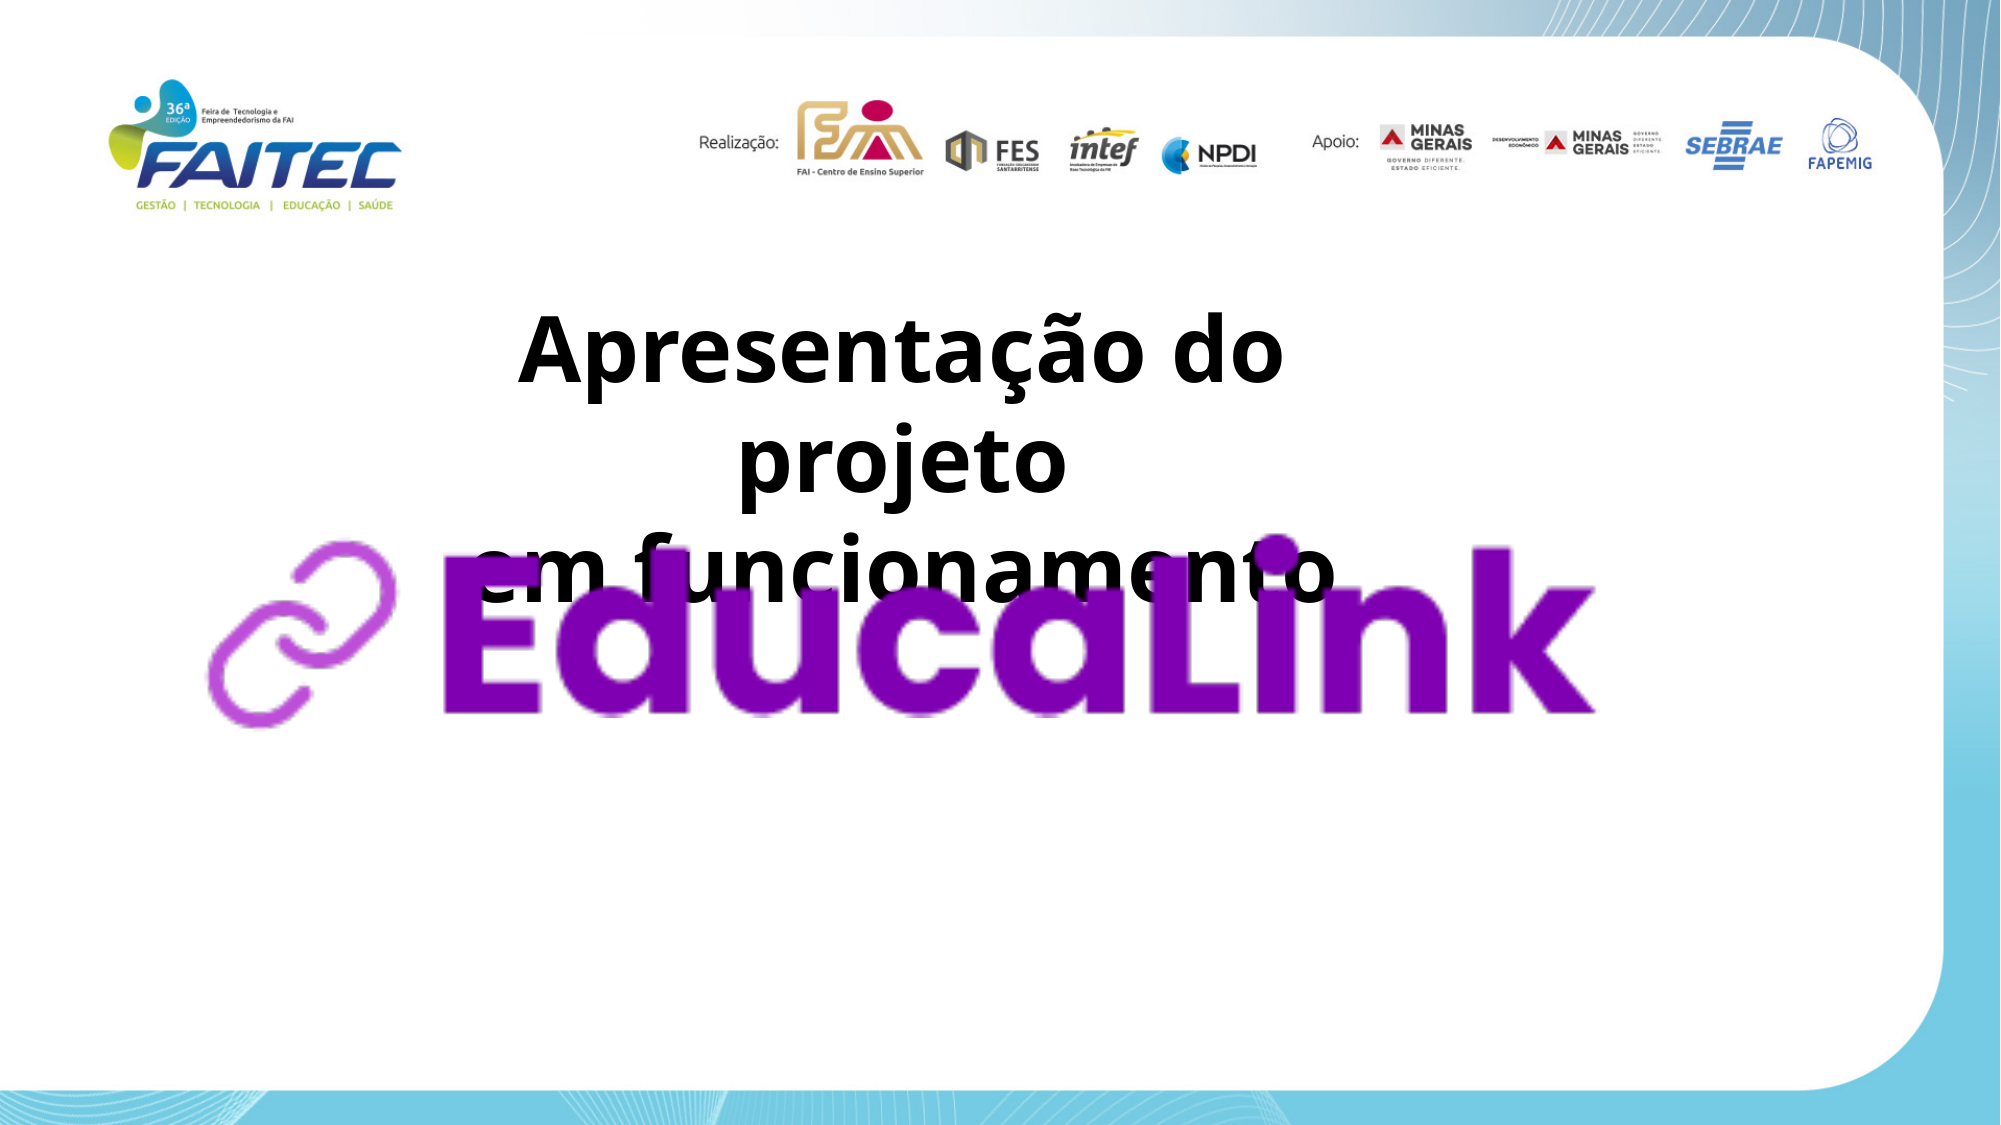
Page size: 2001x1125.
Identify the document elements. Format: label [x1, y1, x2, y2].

text_box [199, 532, 1600, 740]
list [0, 0, 2000, 1125]
